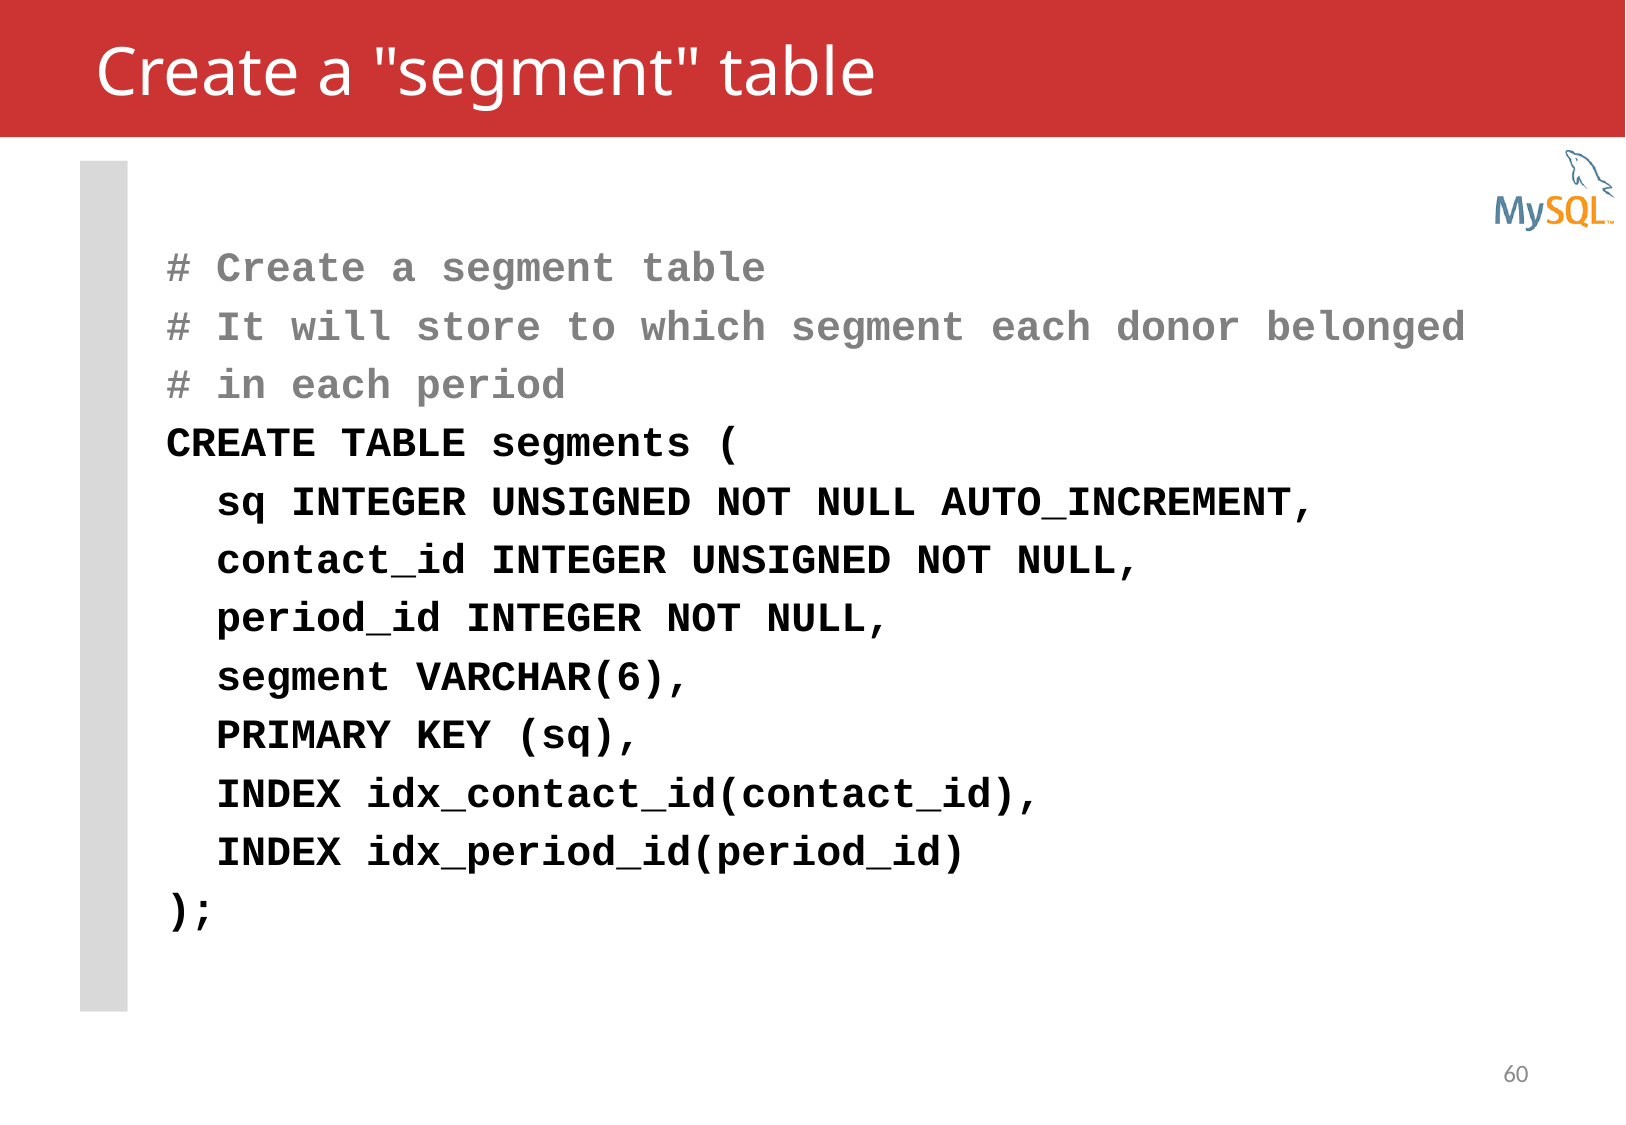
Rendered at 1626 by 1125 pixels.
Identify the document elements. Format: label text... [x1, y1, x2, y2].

list # Create a segment table # It will store to which segment each donor belonged # in each period CREATE TABLE segments ( sq INTEGER UNSIGNED NOT NULL AUTO_INCREMENT, contact_id INTEGER UNSIGNED NOT NULL, period_id INTEGER NOT NULL, segment VARCHAR(6), PRIMARY KEY (sq), INDEX idx_contact_id(contact_id), INDEX idx_period_id(period_id) ); [151, 160, 1544, 1012]
picture [1493, 148, 1616, 232]
title Create a "segment" table [80, 0, 1543, 138]
slide_number 60 [1164, 1042, 1544, 1103]
